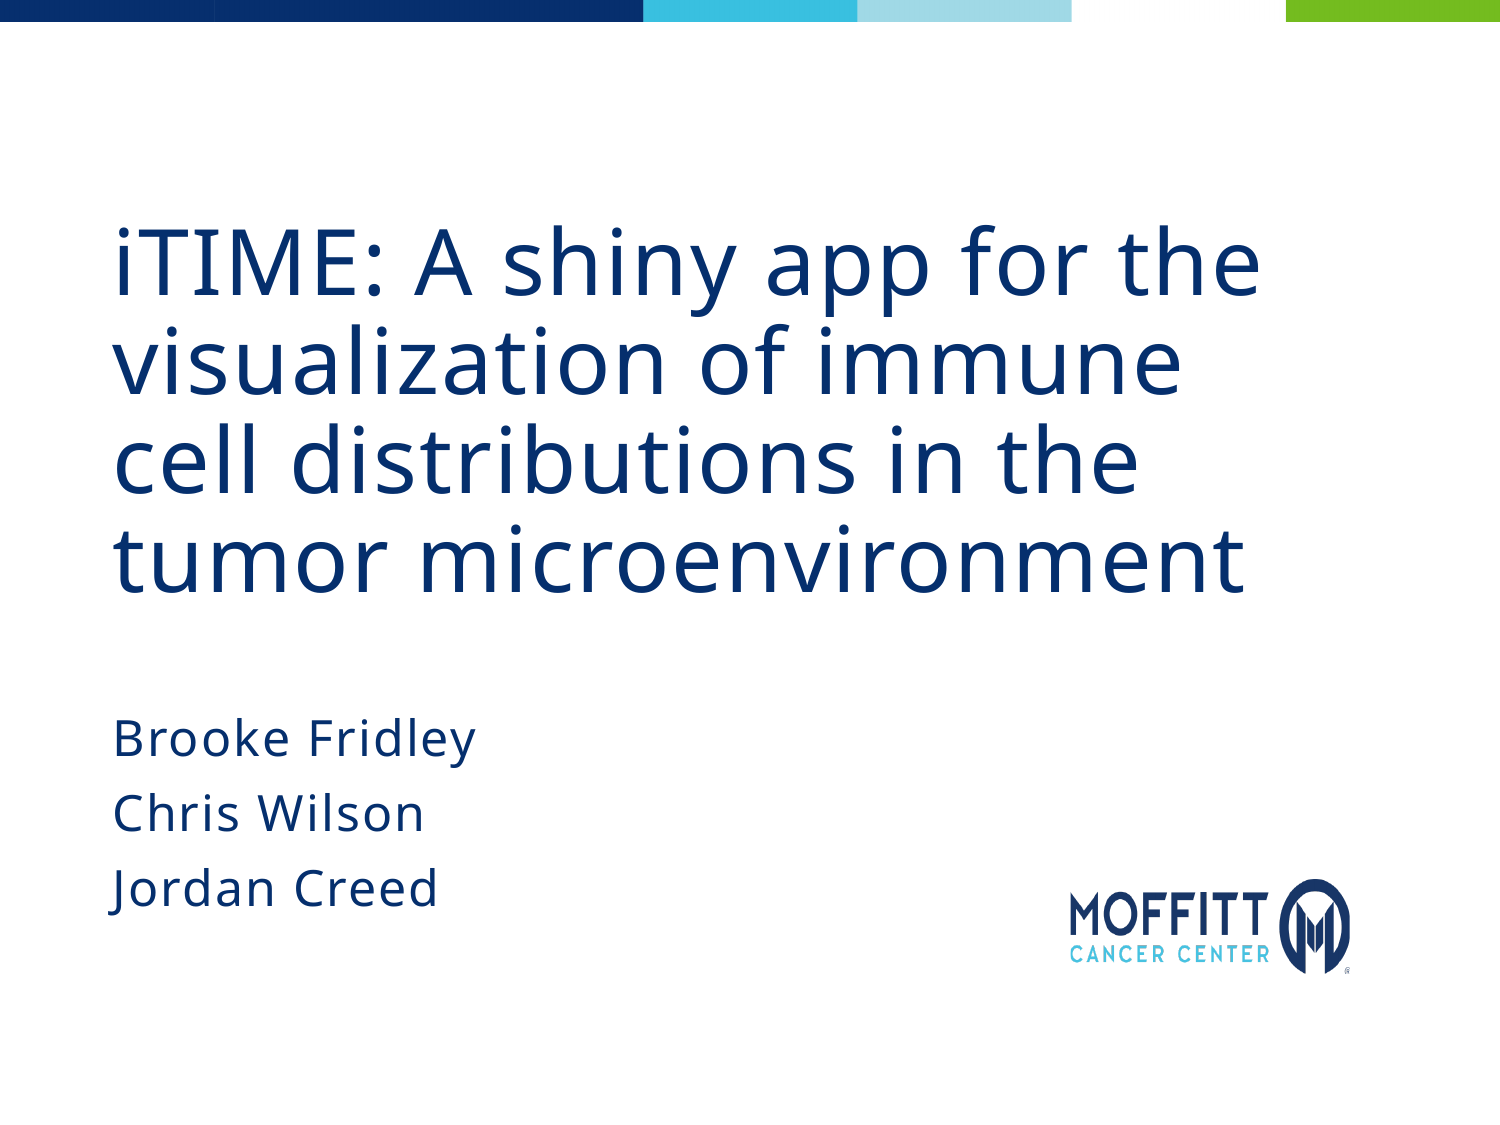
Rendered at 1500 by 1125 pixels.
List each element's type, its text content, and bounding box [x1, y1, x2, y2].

picture [0, 0, 1500, 22]
title iTIME: A shiny app for the visualization of immune cell distributions in the tumor microenvironment [112, 94, 1313, 613]
subtitle Brooke Fridley Chris Wilson Jordan Creed [112, 713, 1313, 950]
